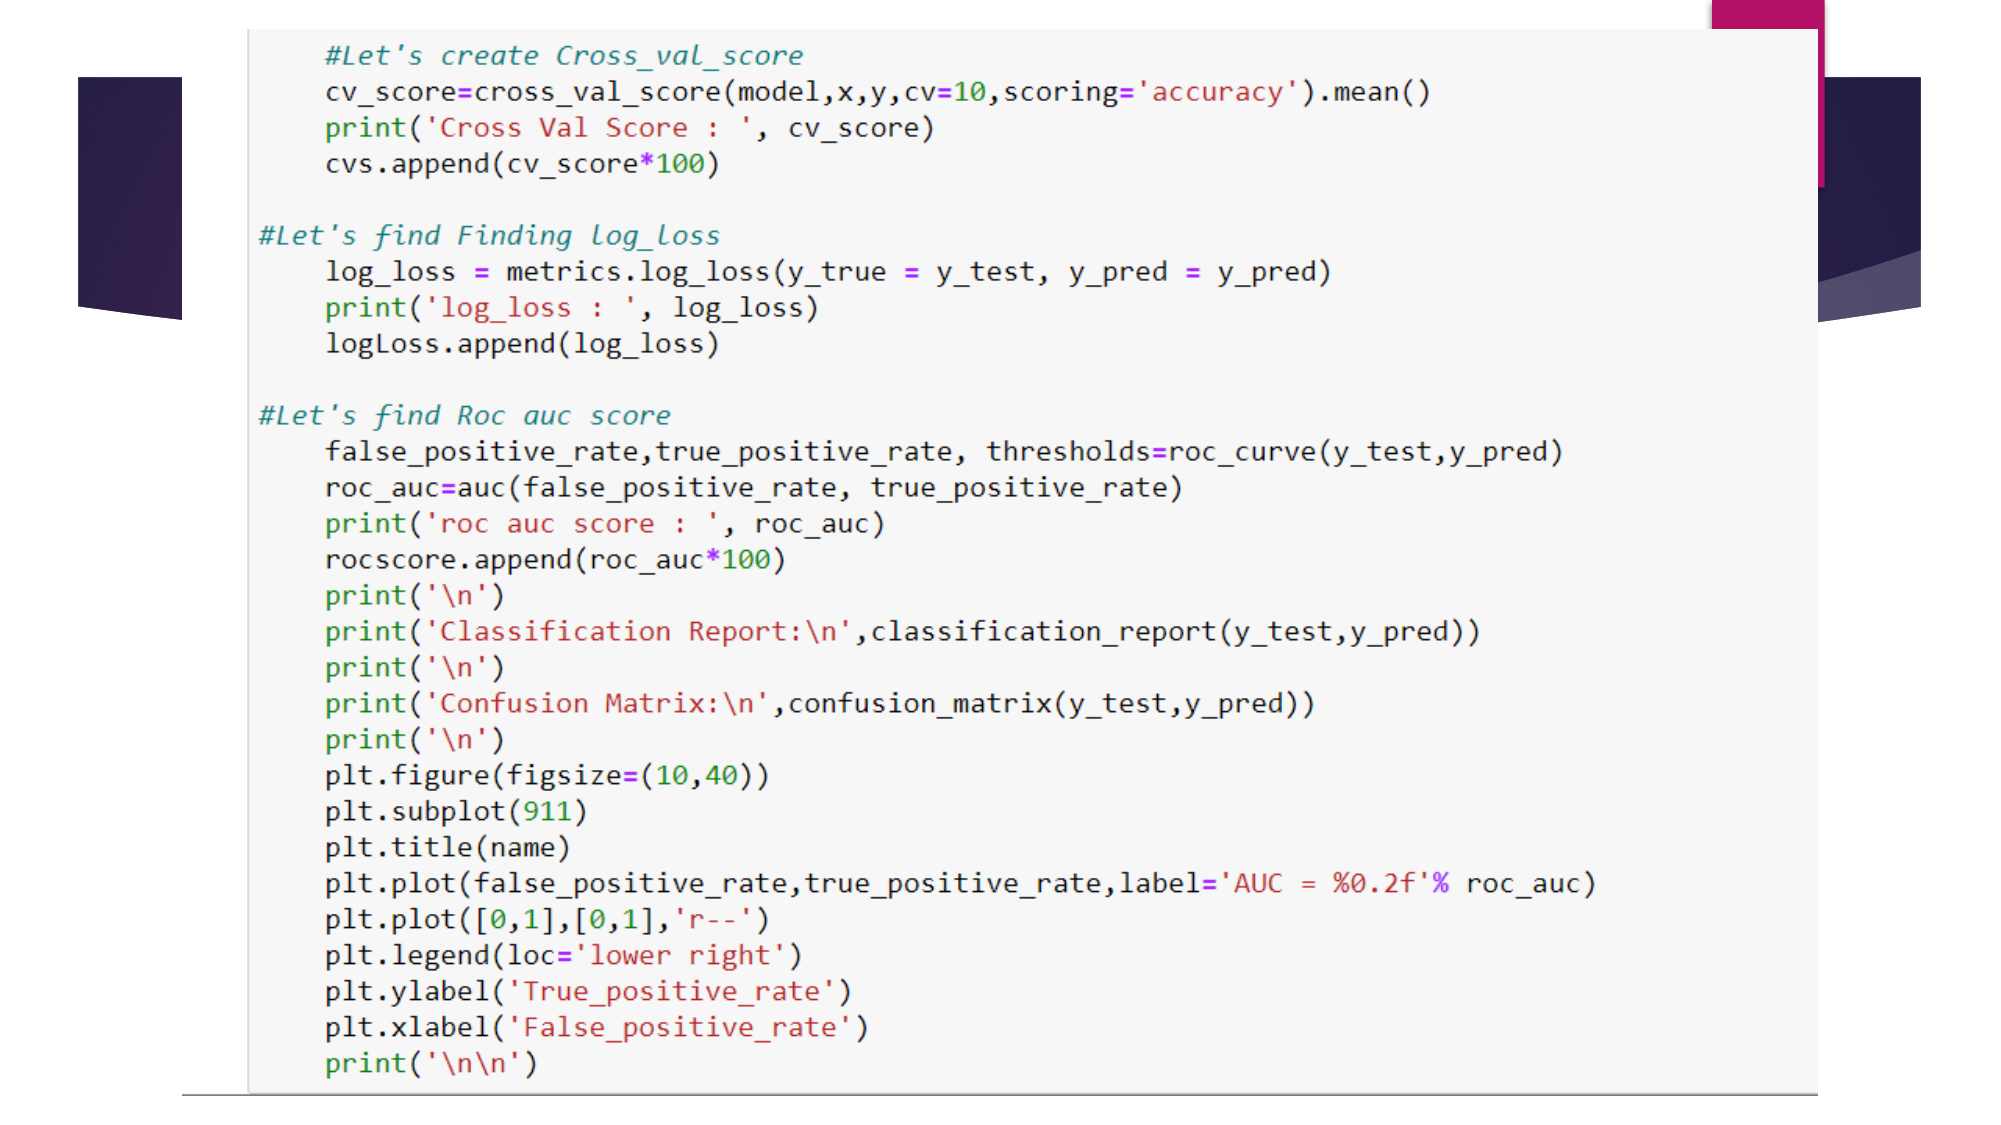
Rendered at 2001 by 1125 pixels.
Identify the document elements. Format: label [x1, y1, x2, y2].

picture [181, 29, 1819, 1096]
